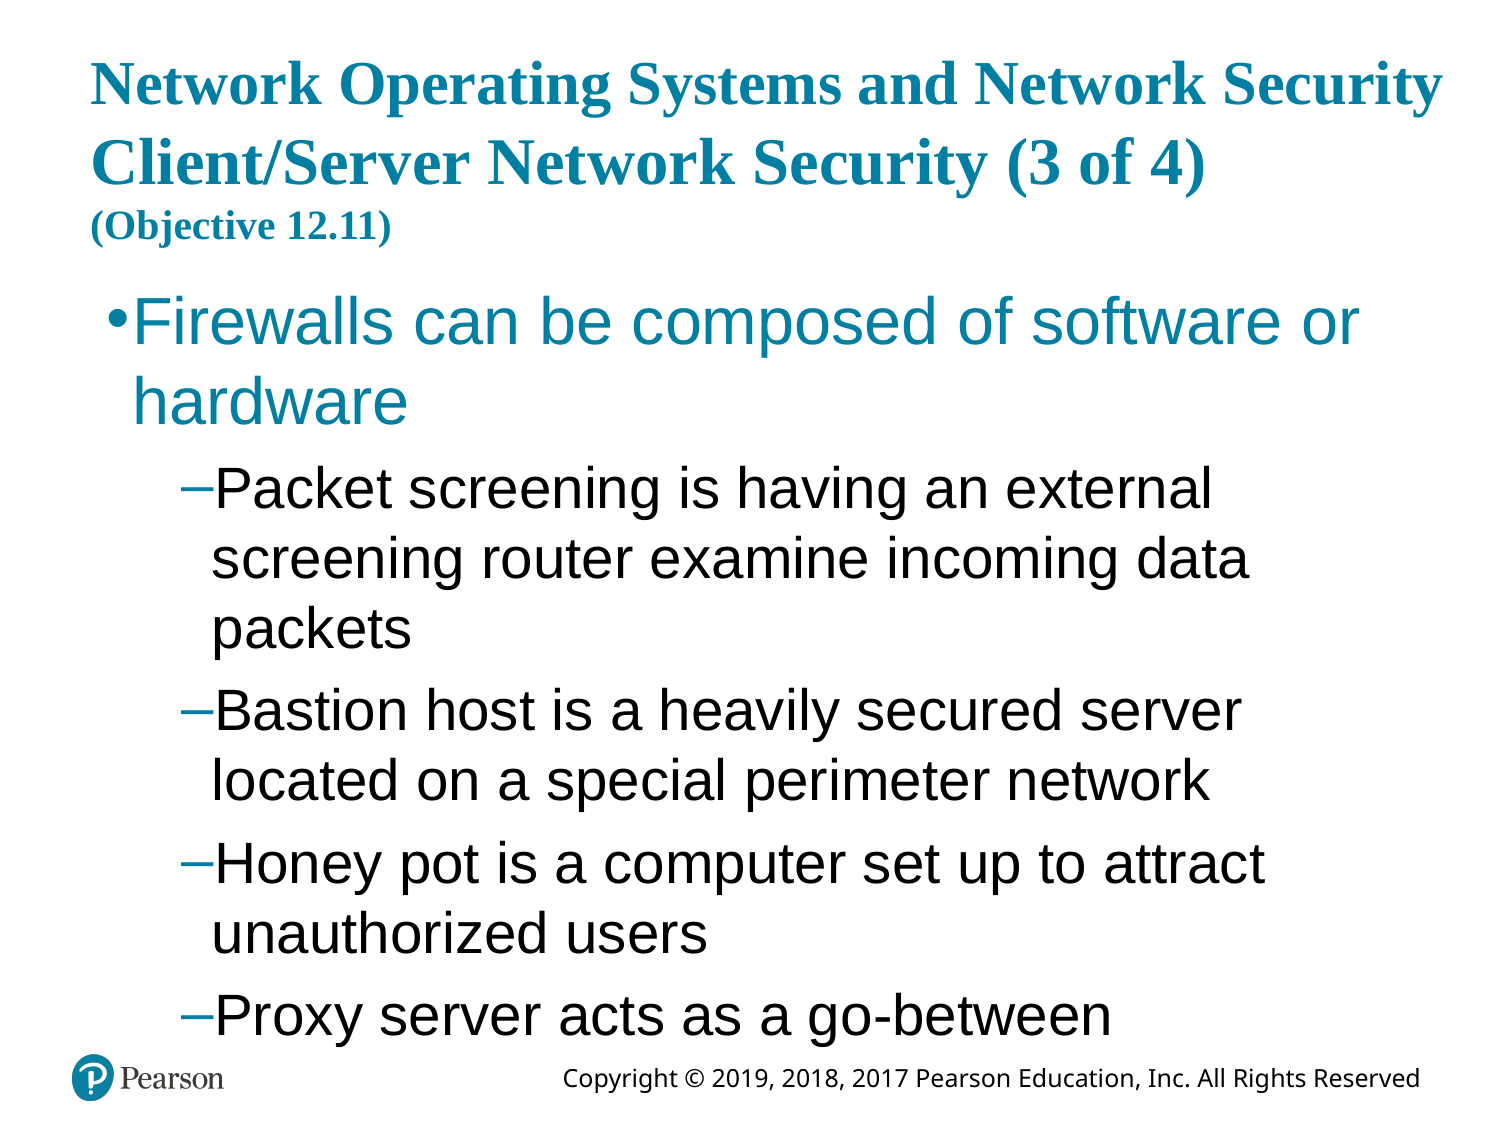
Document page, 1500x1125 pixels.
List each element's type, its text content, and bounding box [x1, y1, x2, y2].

list Firewalls can be composed of software or hardware Packet screening is having an external screening router examine incoming data packets Bastion host is a heavily secured server located on a special perimeter network Honey pot is a computer set up to attract unauthorized users Proxy server acts as a go-between [75, 262, 1425, 1100]
picture [72, 1087, 83, 1101]
title Network Operating Systems and Network Security Client/Server Network Security (3 of 4) (Objective 12.11) [75, 0, 1500, 263]
